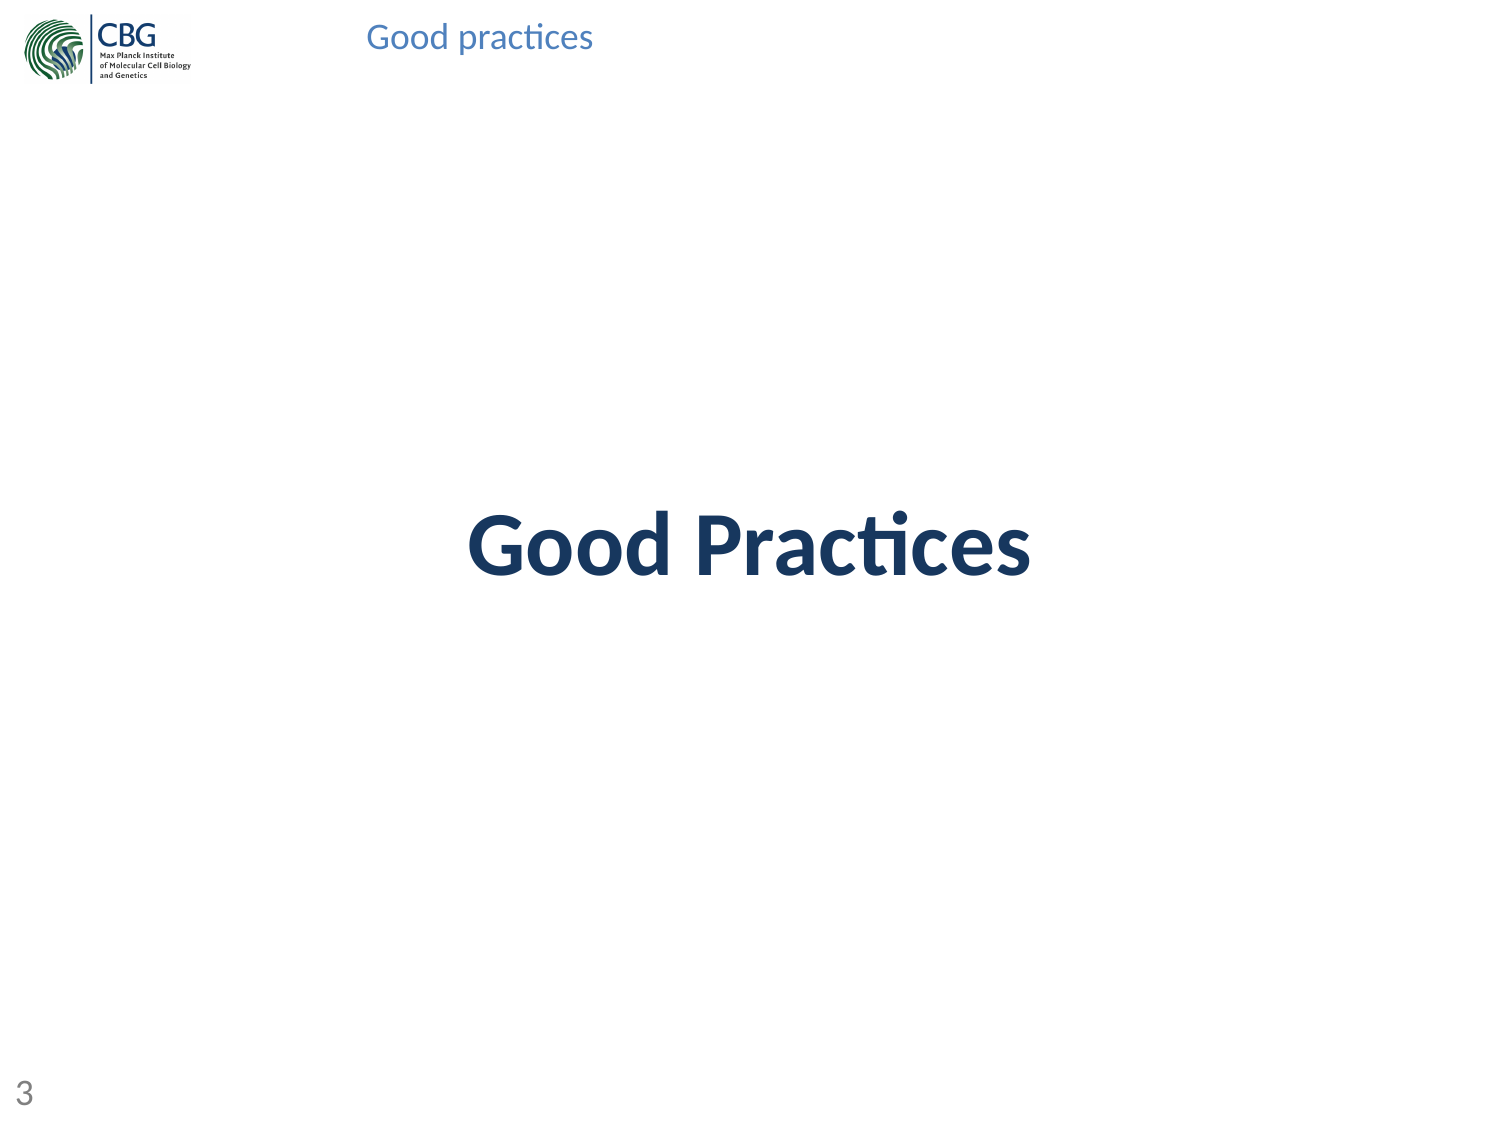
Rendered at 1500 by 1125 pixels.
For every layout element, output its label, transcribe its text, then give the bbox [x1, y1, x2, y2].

picture [24, 14, 191, 84]
list Good Practices [75, 476, 1425, 1005]
